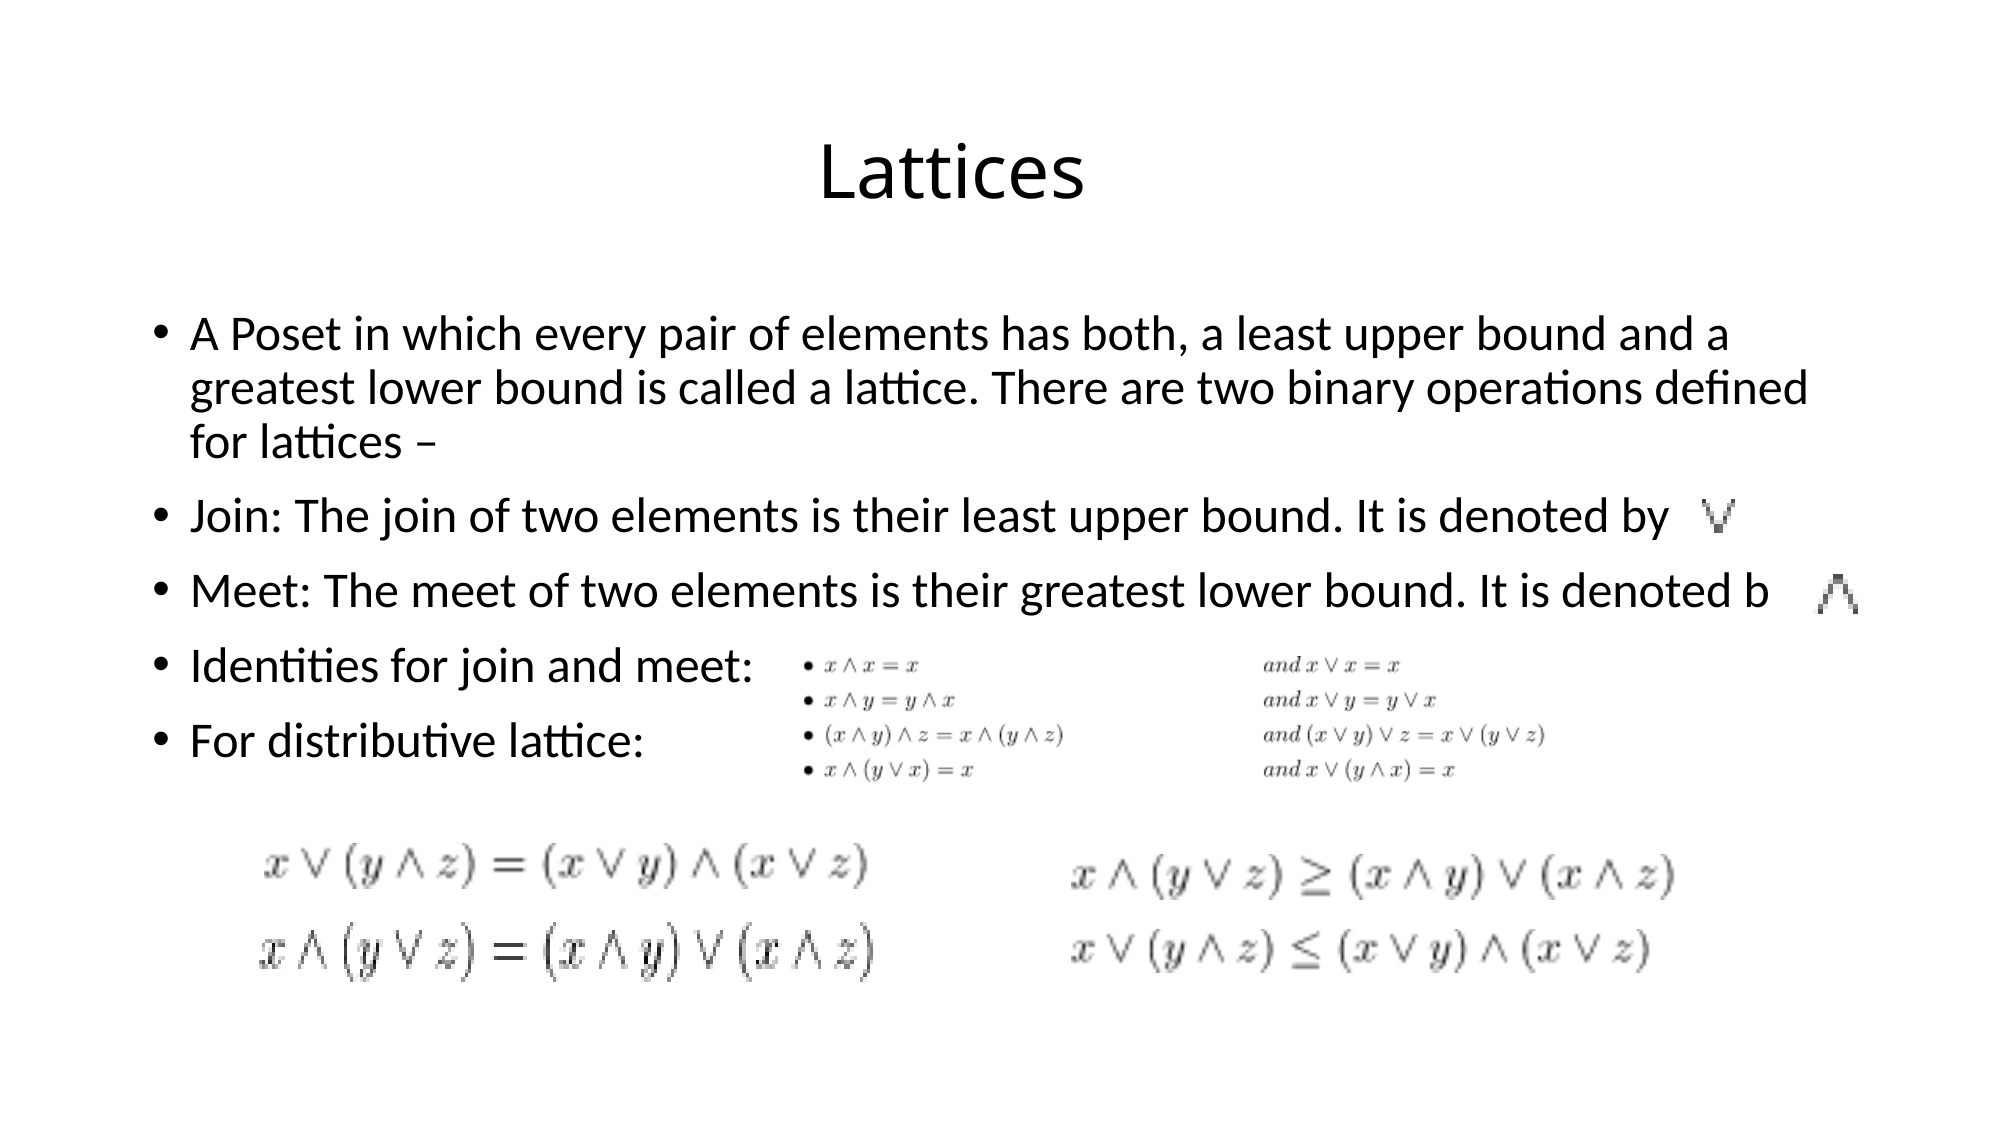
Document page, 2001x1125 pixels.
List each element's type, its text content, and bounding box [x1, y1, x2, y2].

picture [259, 922, 877, 982]
picture [1071, 854, 1678, 900]
picture [1698, 499, 1740, 533]
picture [803, 656, 1546, 782]
picture [1813, 574, 1863, 615]
list A Poset in which every pair of elements has both, a least upper bound and a greatest lower bound is called a lattice. There are two binary operations defined for lattices – Join: The join of two elements is their least upper bound. It is denoted by Meet: The meet of two elements is their greatest lower bound. It is denoted b Identities for join and meet: For distributive lattice: [137, 299, 1863, 1014]
picture [1071, 929, 1653, 973]
picture [264, 843, 871, 889]
title Lattices [137, 59, 1863, 278]
